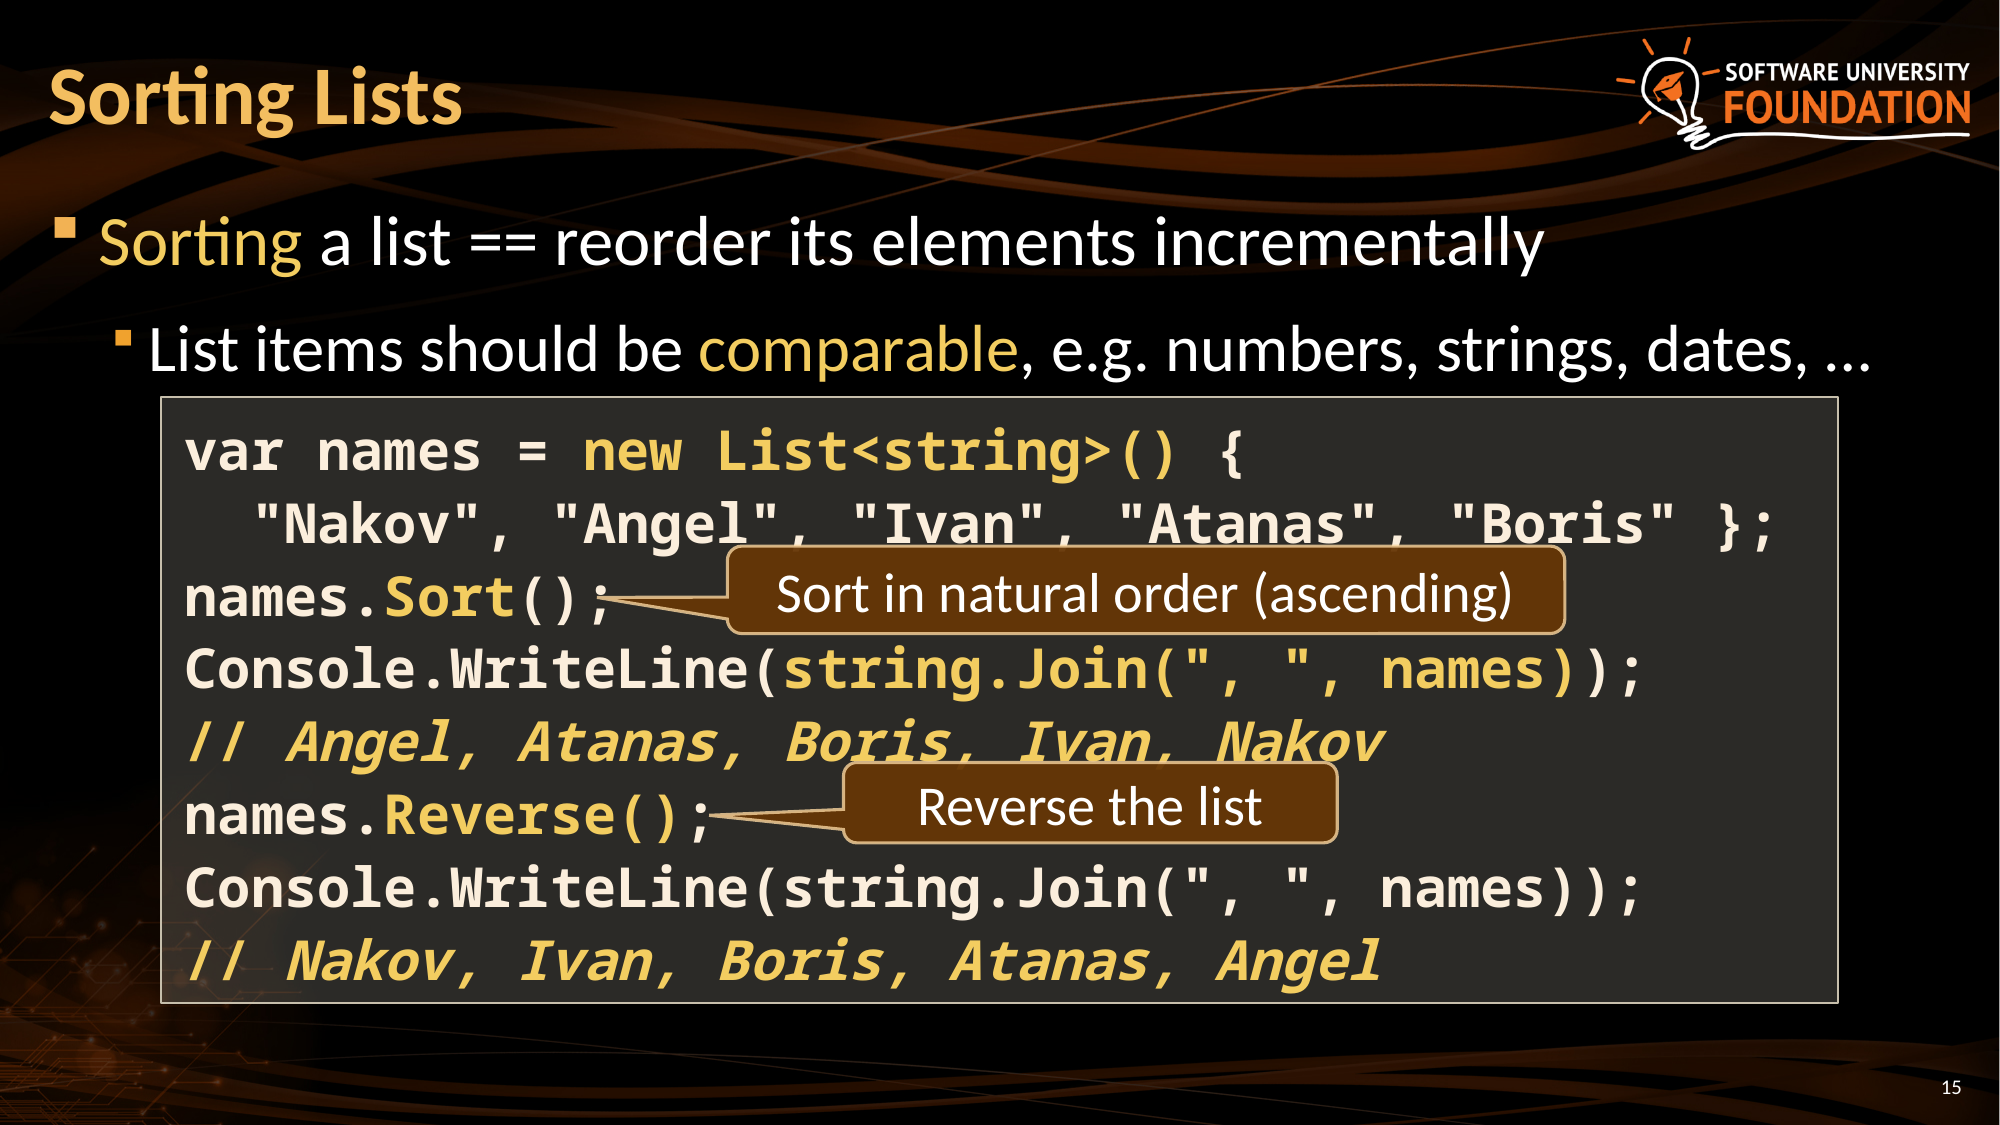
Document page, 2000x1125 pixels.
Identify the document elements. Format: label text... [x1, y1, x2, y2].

text_box var names = new List<string>() { "Nakov", "Angel", "Ivan", "Atanas", "Boris" }; names.Sort(); Console.WriteLine(string.Join(", ", names)); // Angel, Atanas, Boris, Ivan, Nakov names.Reverse(); Console.WriteLine(string.Join(", ", names)); // Nakov, Ivan, Boris, Atanas, Angel [160, 396, 1838, 1004]
list Sorting a list == reorder its elements incrementally List items should be comparable, e.g. numbers, strings, dates, … [31, 188, 1968, 1103]
picture [0, 0, 2000, 1125]
title Sorting Lists [30, 6, 1602, 189]
text_box Sort in natural order (ascending) [596, 545, 1566, 635]
text_box Reverse the list [709, 761, 1339, 844]
